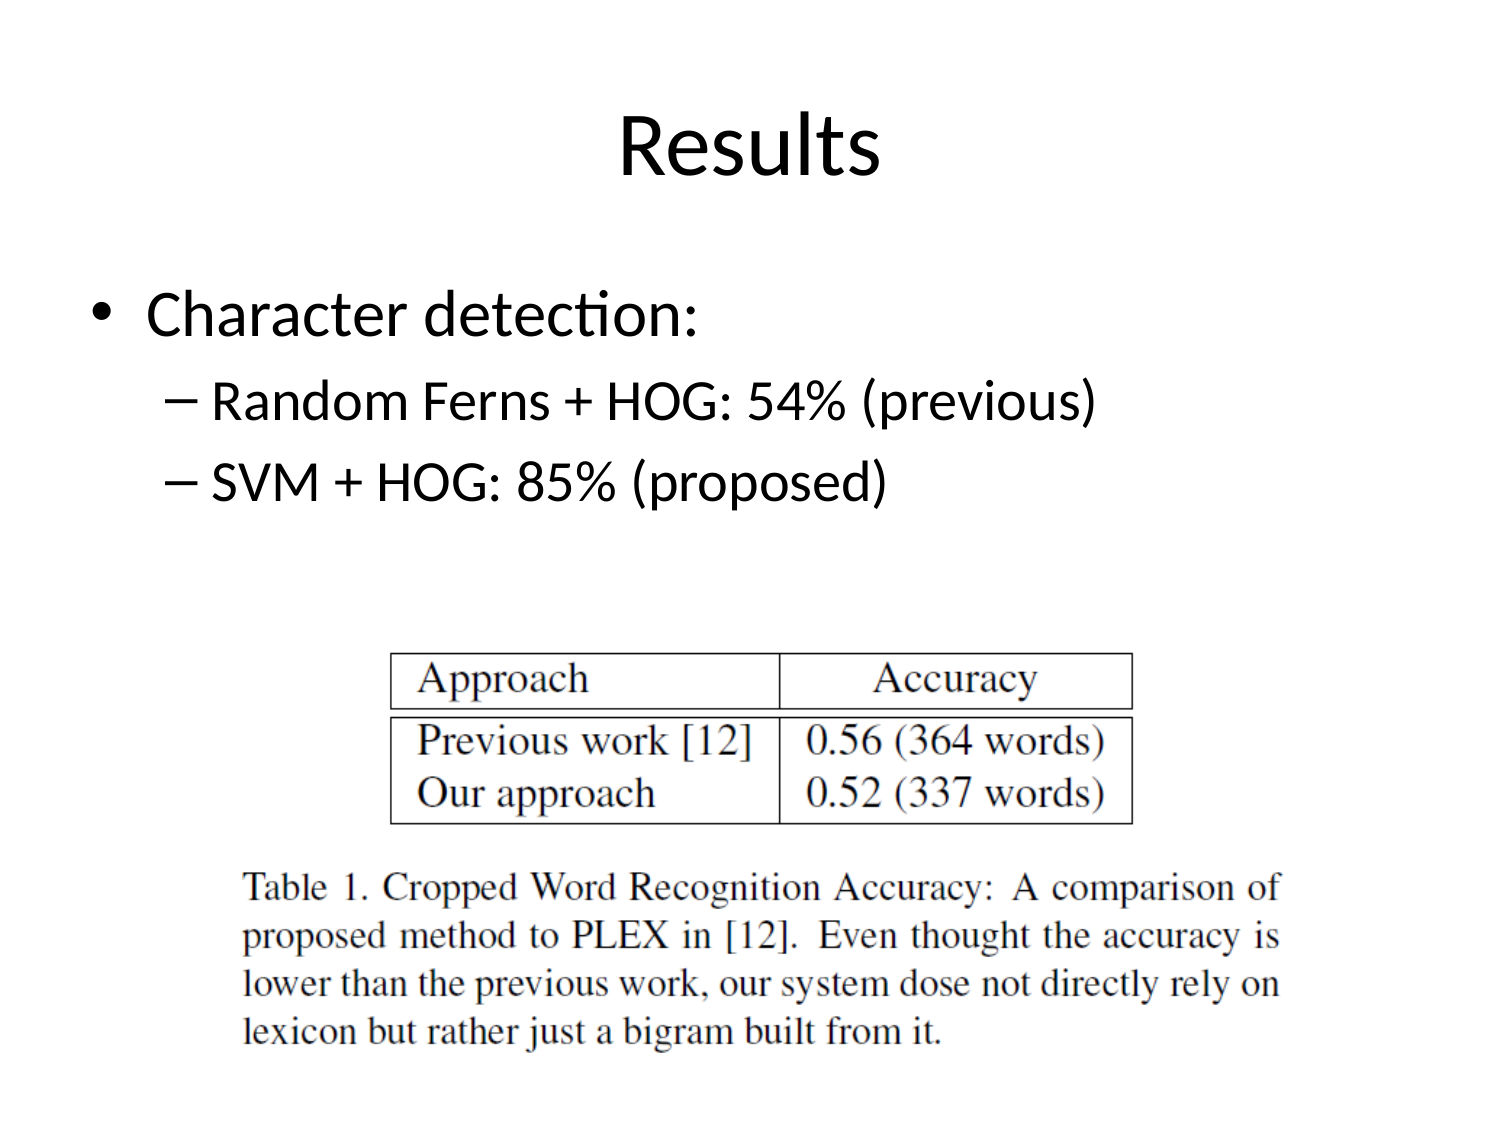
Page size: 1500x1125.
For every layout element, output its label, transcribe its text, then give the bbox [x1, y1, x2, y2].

picture [224, 624, 1301, 1067]
list Character detection: Random Ferns + HOG: 54% (previous) SVM + HOG: 85% (proposed) [75, 262, 1425, 1005]
title Results [75, 45, 1425, 233]
